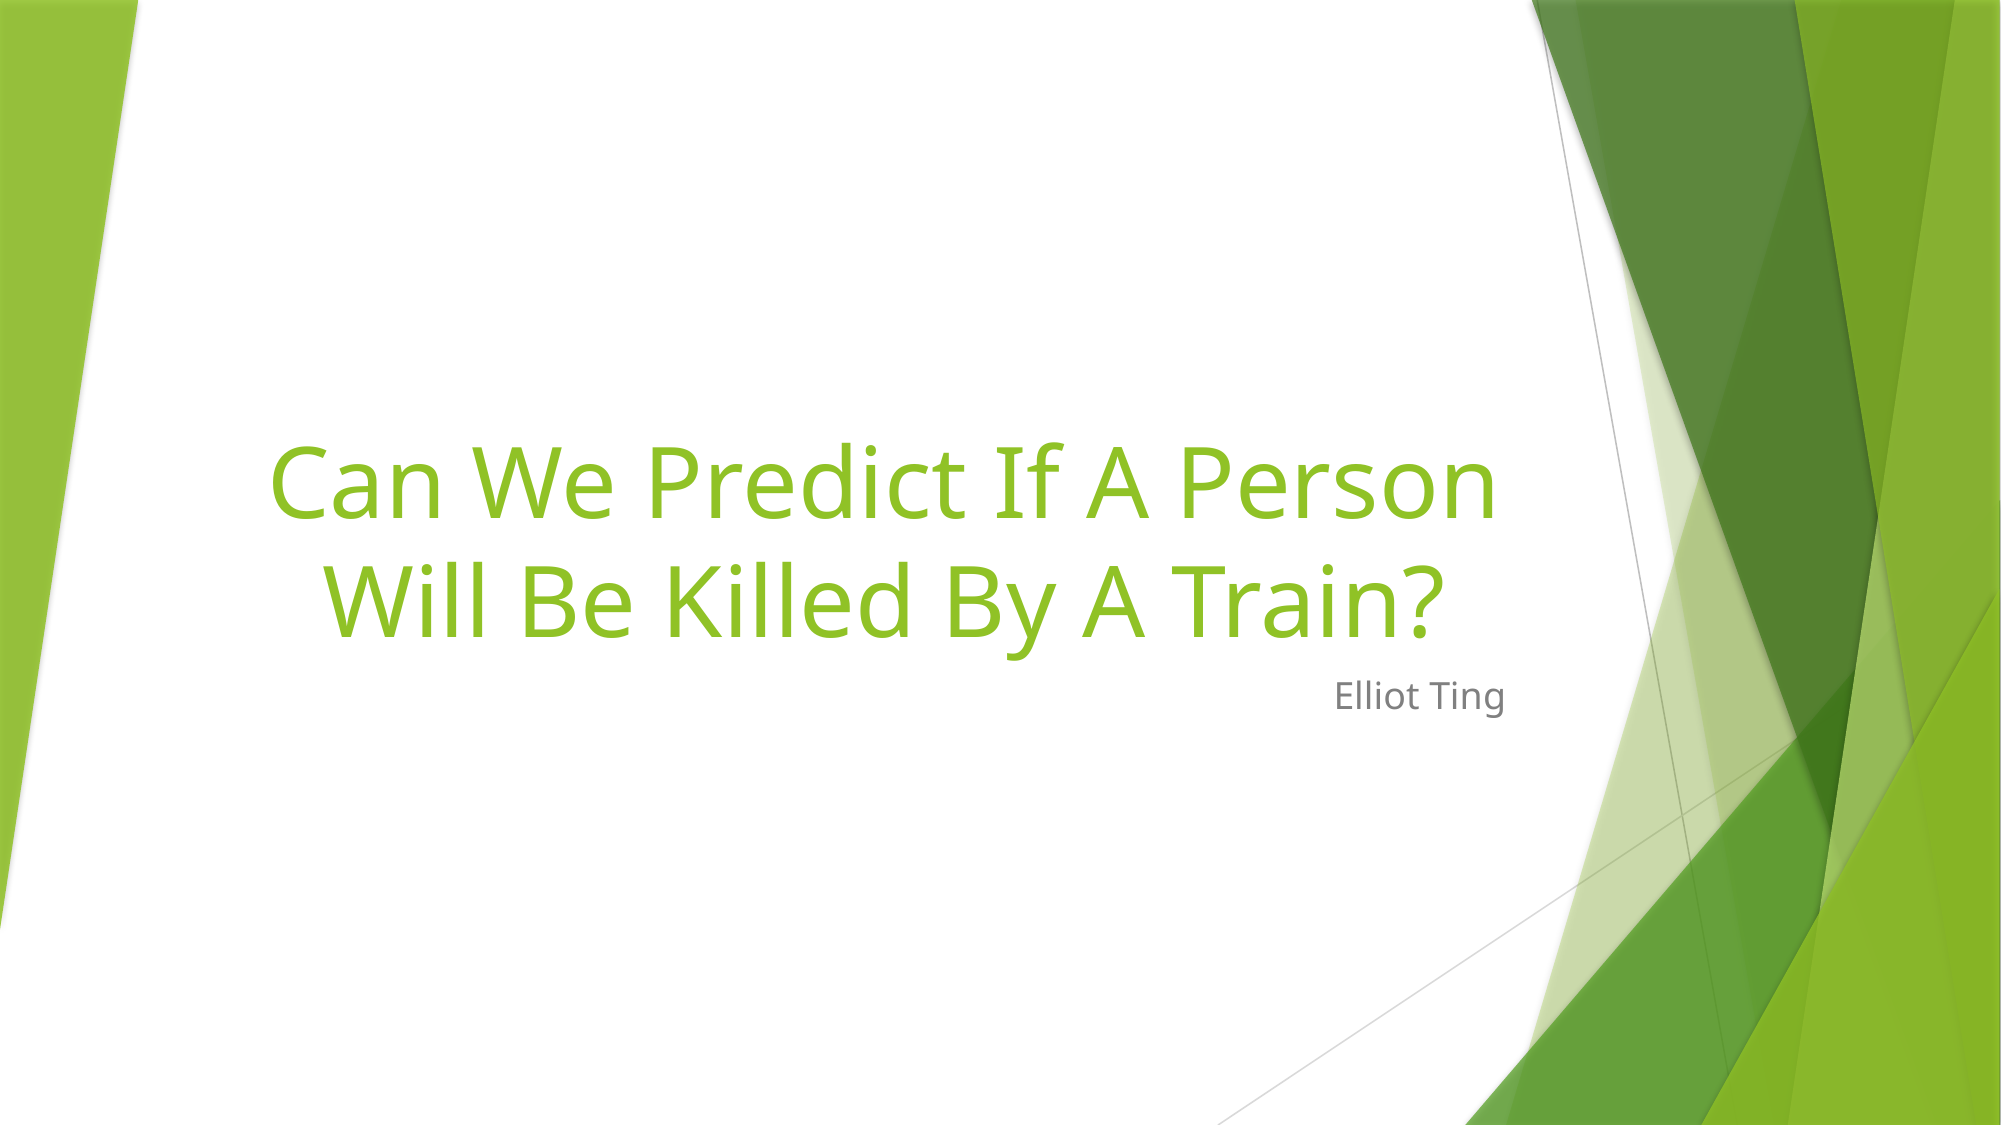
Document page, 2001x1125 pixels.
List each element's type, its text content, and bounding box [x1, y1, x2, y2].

subtitle Elliot Ting [247, 664, 1522, 845]
title Can We Predict If A Person Will Be Killed By A Train? [247, 394, 1522, 664]
